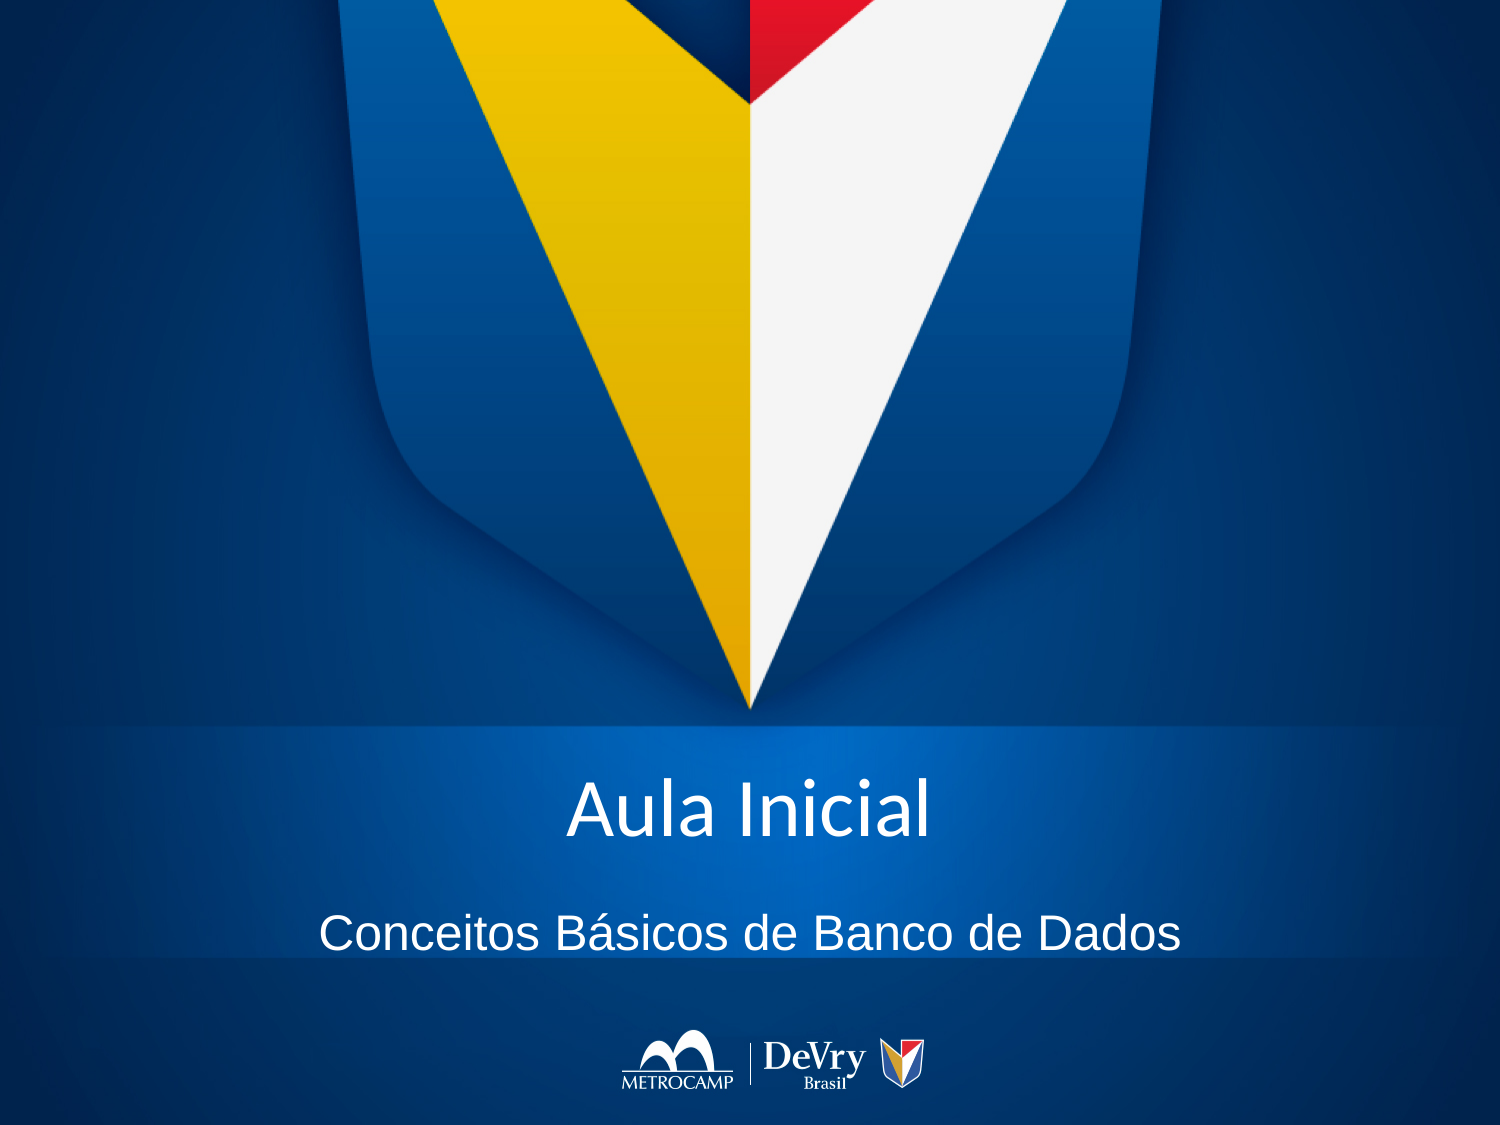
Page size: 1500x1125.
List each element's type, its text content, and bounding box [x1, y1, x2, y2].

picture [0, 0, 1500, 1125]
title Aula Inicial [187, 727, 1313, 893]
subtitle Conceitos Básicos de Banco de Dados [187, 893, 1313, 965]
